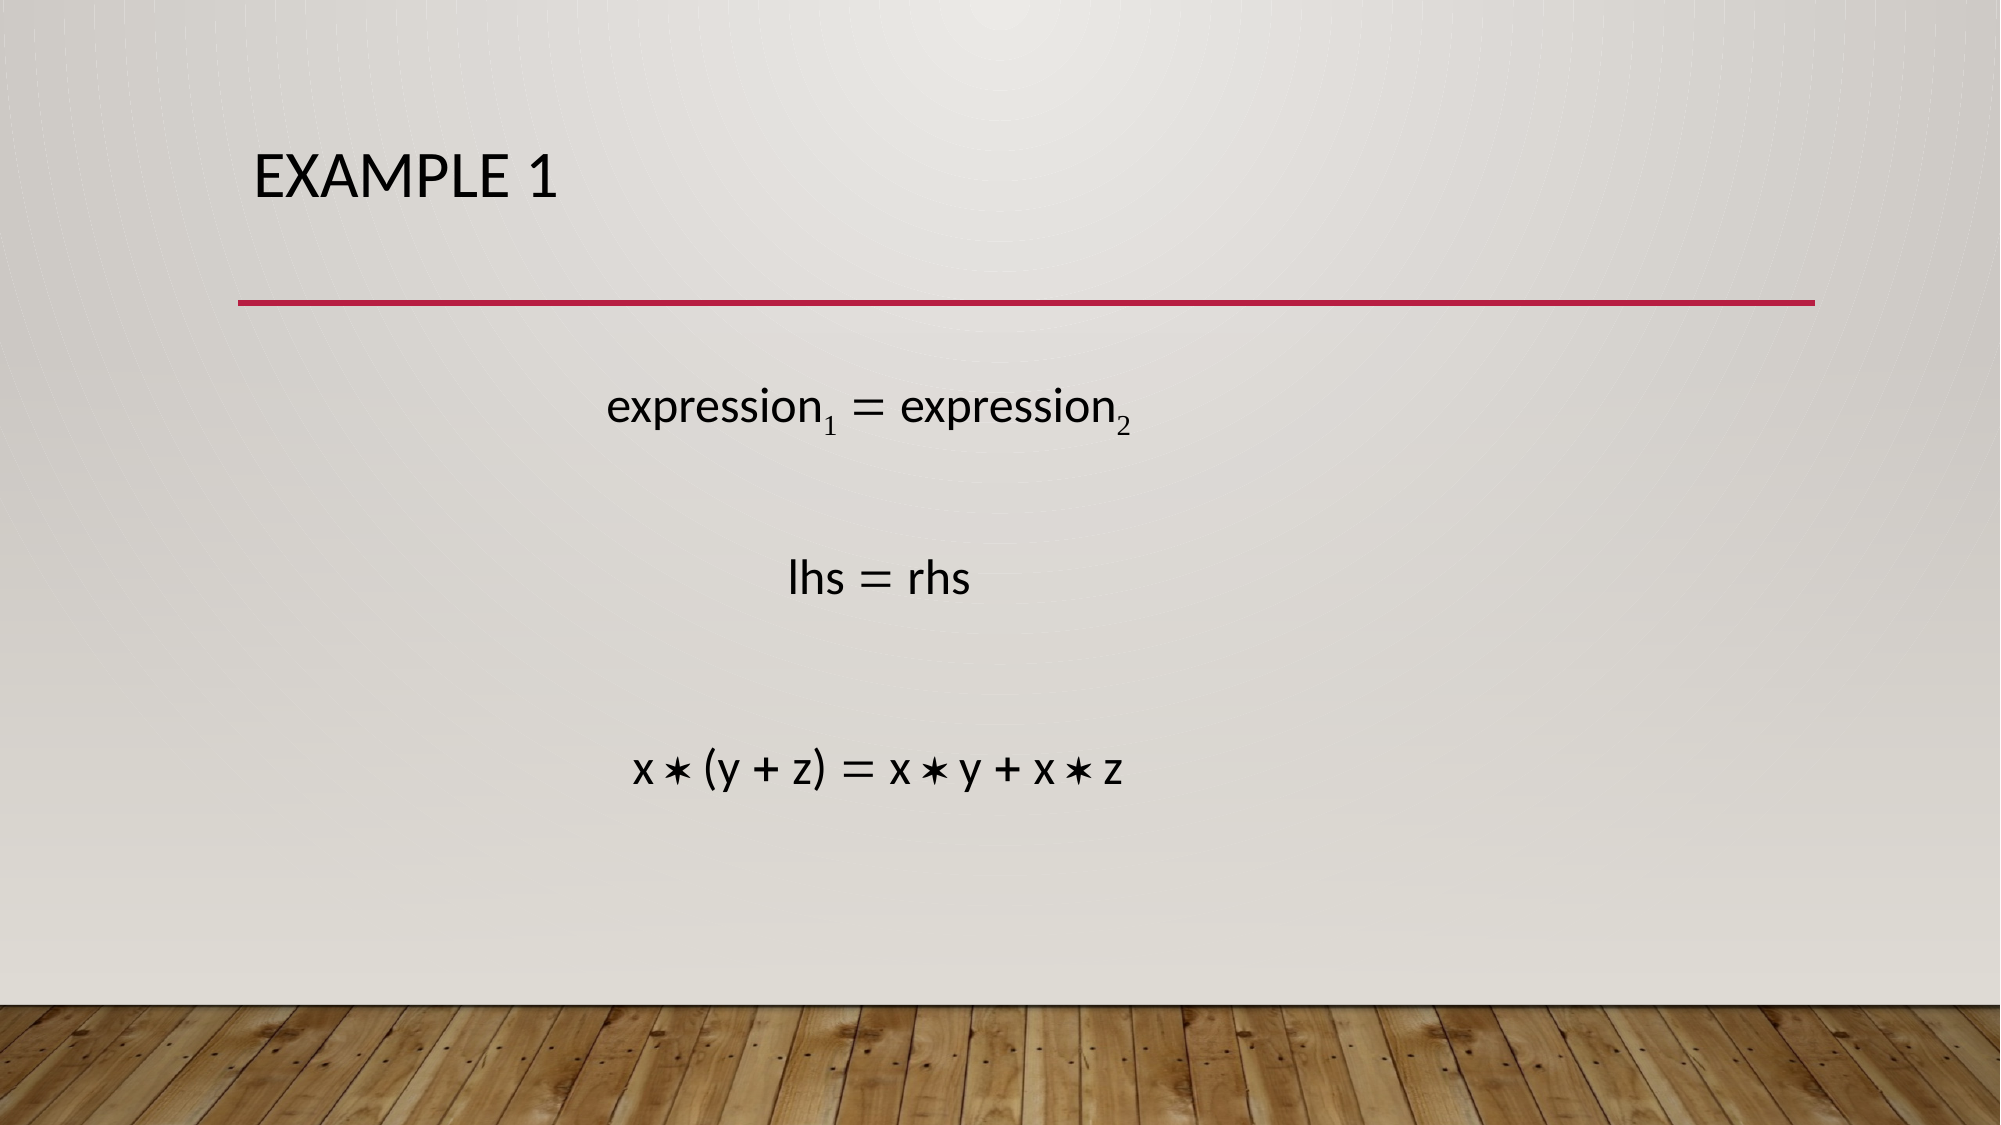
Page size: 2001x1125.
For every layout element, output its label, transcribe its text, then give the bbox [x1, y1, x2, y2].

picture [0, 1005, 2000, 1125]
text_box x  (y  z)  x  y  x  z [617, 727, 1177, 803]
text_box lhs  rhs [773, 537, 1003, 613]
title Example 1 [238, 131, 1814, 305]
text_box expression  expression [591, 365, 1301, 448]
